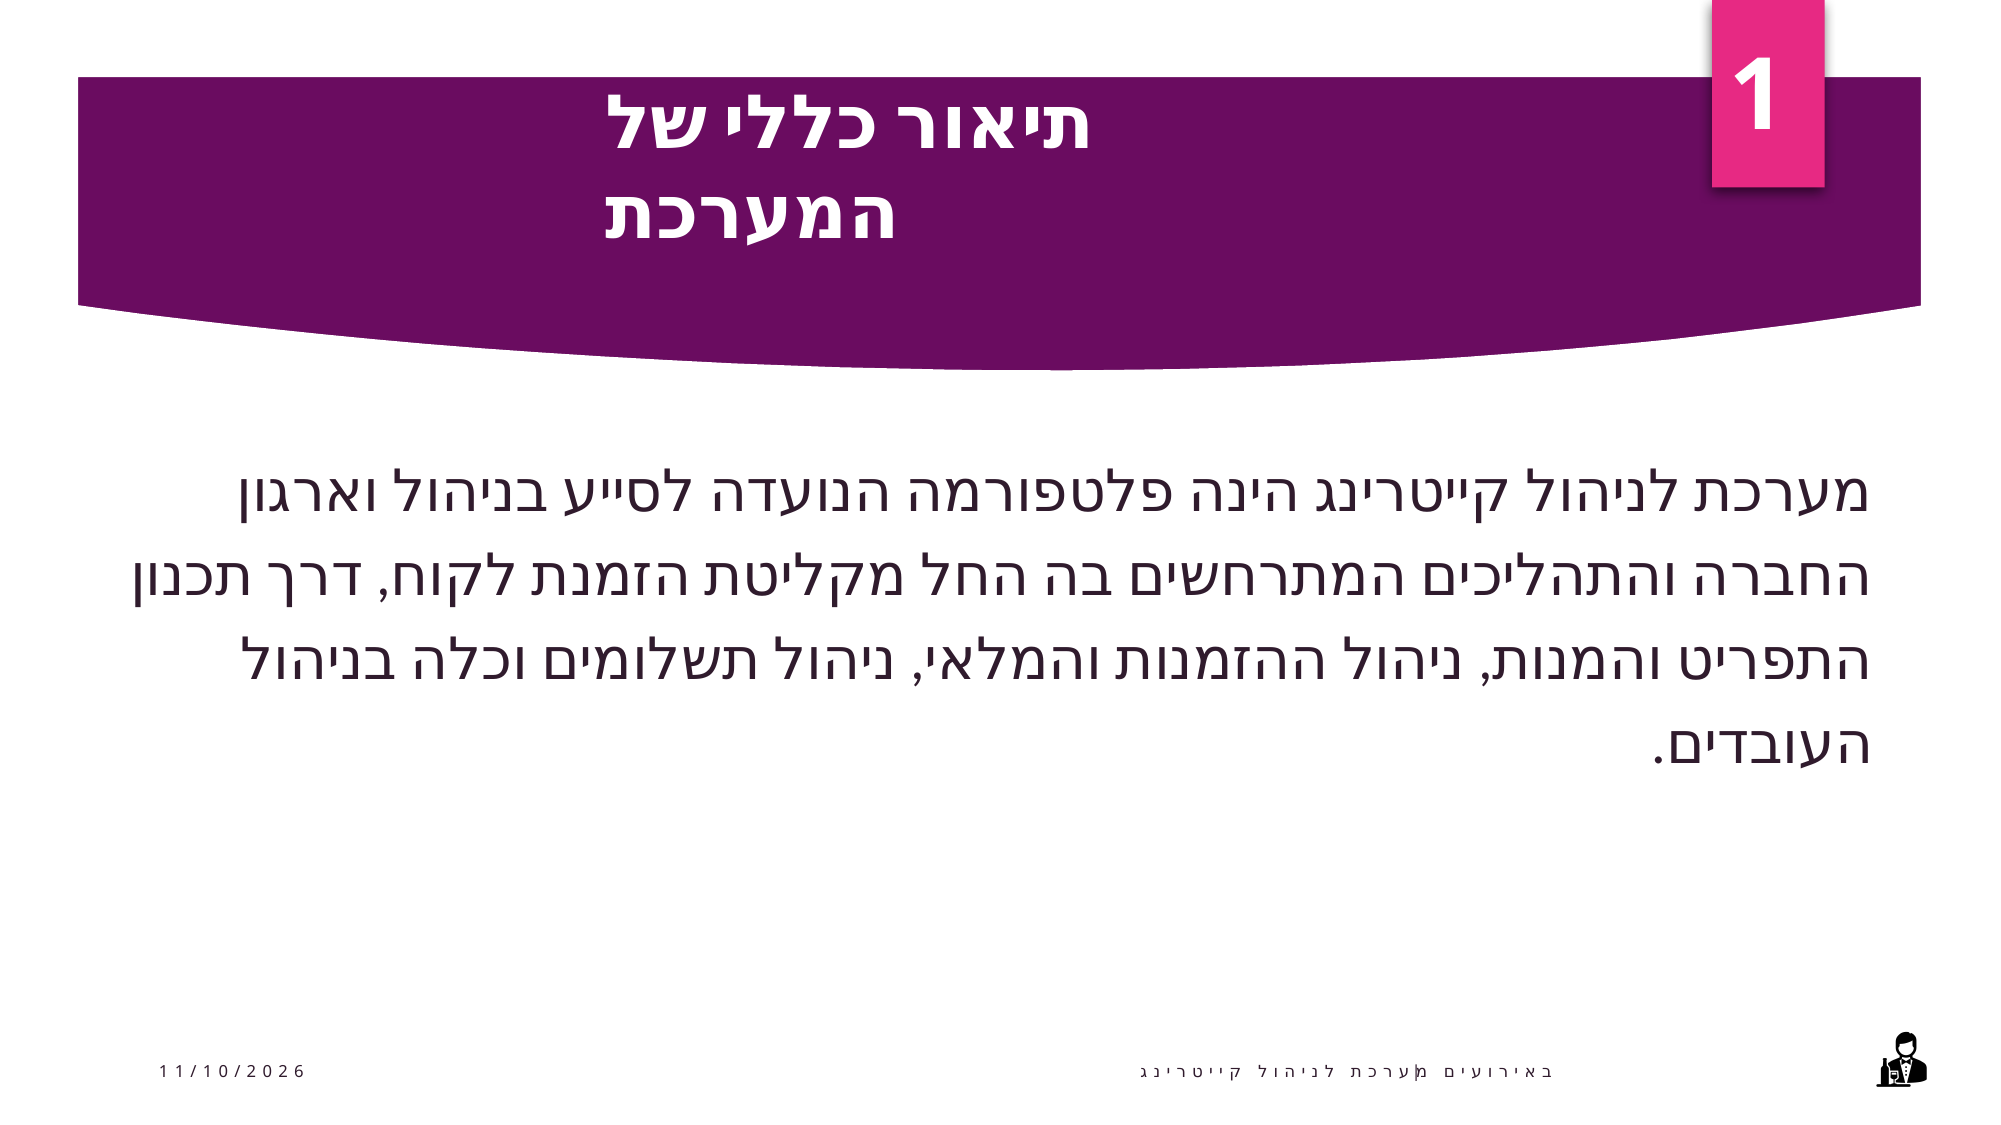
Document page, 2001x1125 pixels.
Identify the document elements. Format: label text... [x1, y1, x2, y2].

footer | מערכת לניהול קייטרינג באירועים [1170, 1042, 1875, 1103]
text_box 1 [1719, 22, 1800, 158]
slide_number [143, 1042, 594, 1103]
picture [1874, 1025, 1937, 1089]
list מערכת לניהול קייטרינג הינה פלטפורמה הנועדה לסייע בניהול וארגון החברה והתהליכים המתרחשים בה החל מקליטת הזמנת לקוח, דרך תכנון התפריט והמנות, ניהול ההזמנות והמלאי, ניהול תשלומים וכלה בניהול העובדים. [111, 432, 1889, 1073]
text_box תיאור כללי של המערכת [590, 148, 1410, 261]
